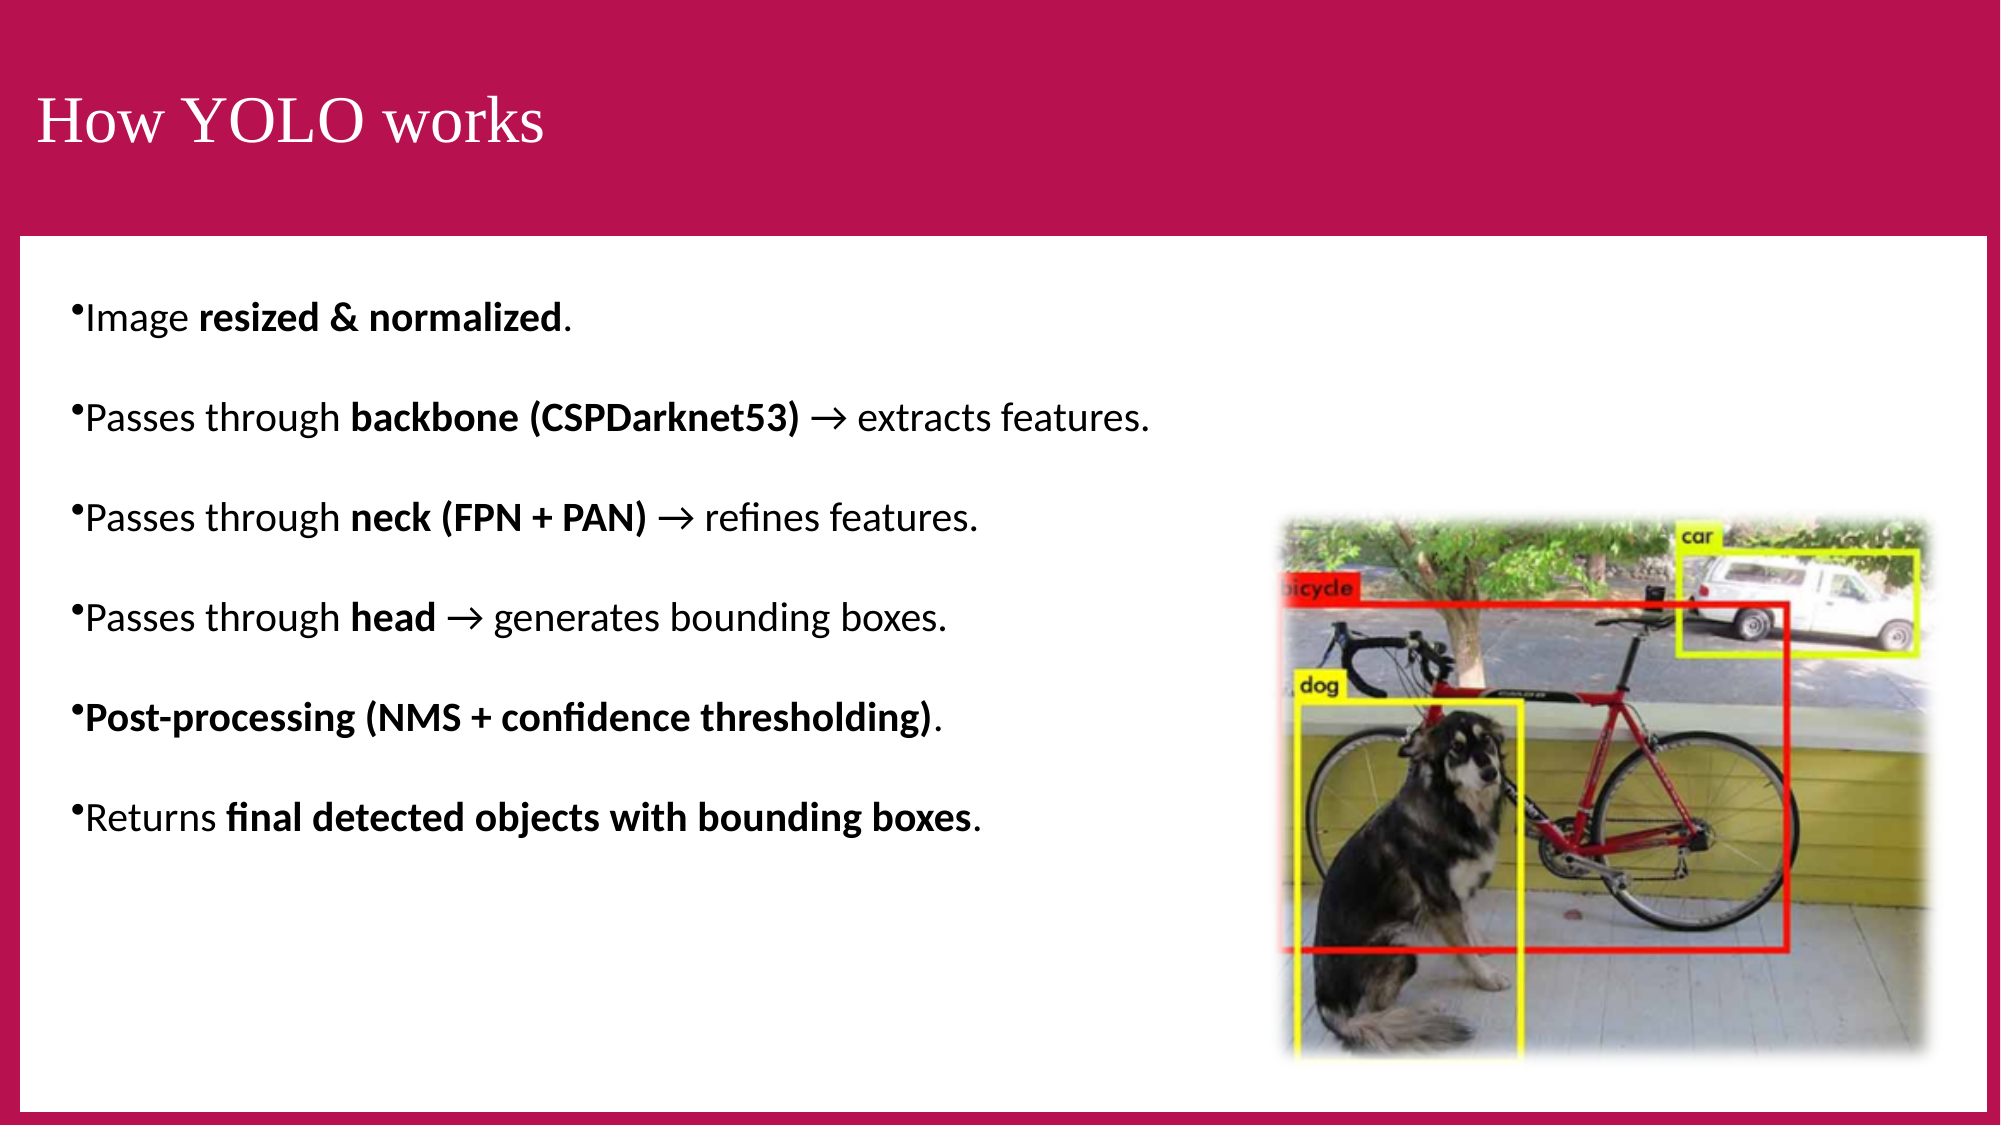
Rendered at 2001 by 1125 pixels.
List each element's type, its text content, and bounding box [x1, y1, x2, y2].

text_box Image resized & normalized. Passes through backbone (CSPDarknet53) → extracts features. Passes through neck (FPN + PAN) → refines features. Passes through head → generates bounding boxes. Post-processing (NMS + confidence thresholding). Returns final detected objects with bounding boxes. [55, 281, 1945, 897]
title How YOLO works [21, 11, 1982, 230]
picture [1268, 506, 1944, 1071]
